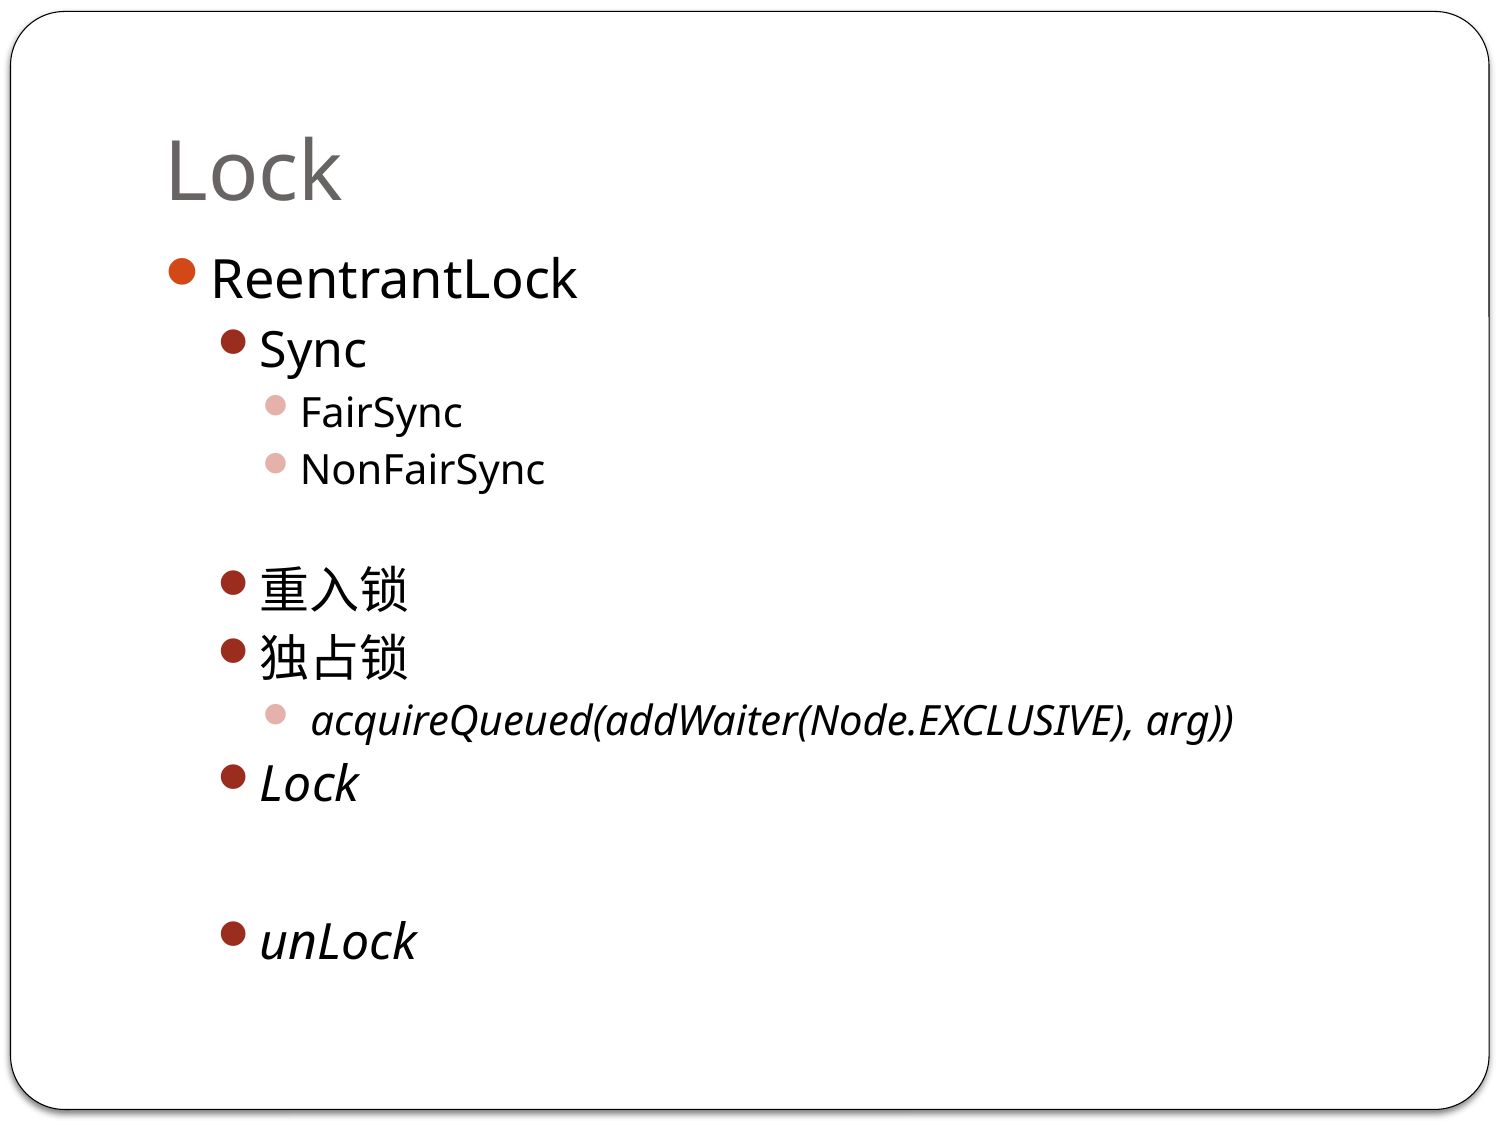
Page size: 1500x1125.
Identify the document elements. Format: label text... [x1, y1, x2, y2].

title Lock [150, 45, 1425, 233]
list ReentrantLock Sync FairSync NonFairSync 重入锁 独占锁 acquireQueued(addWaiter(Node.EXCLUSIVE), arg)) Lock unLock [150, 237, 1425, 988]
